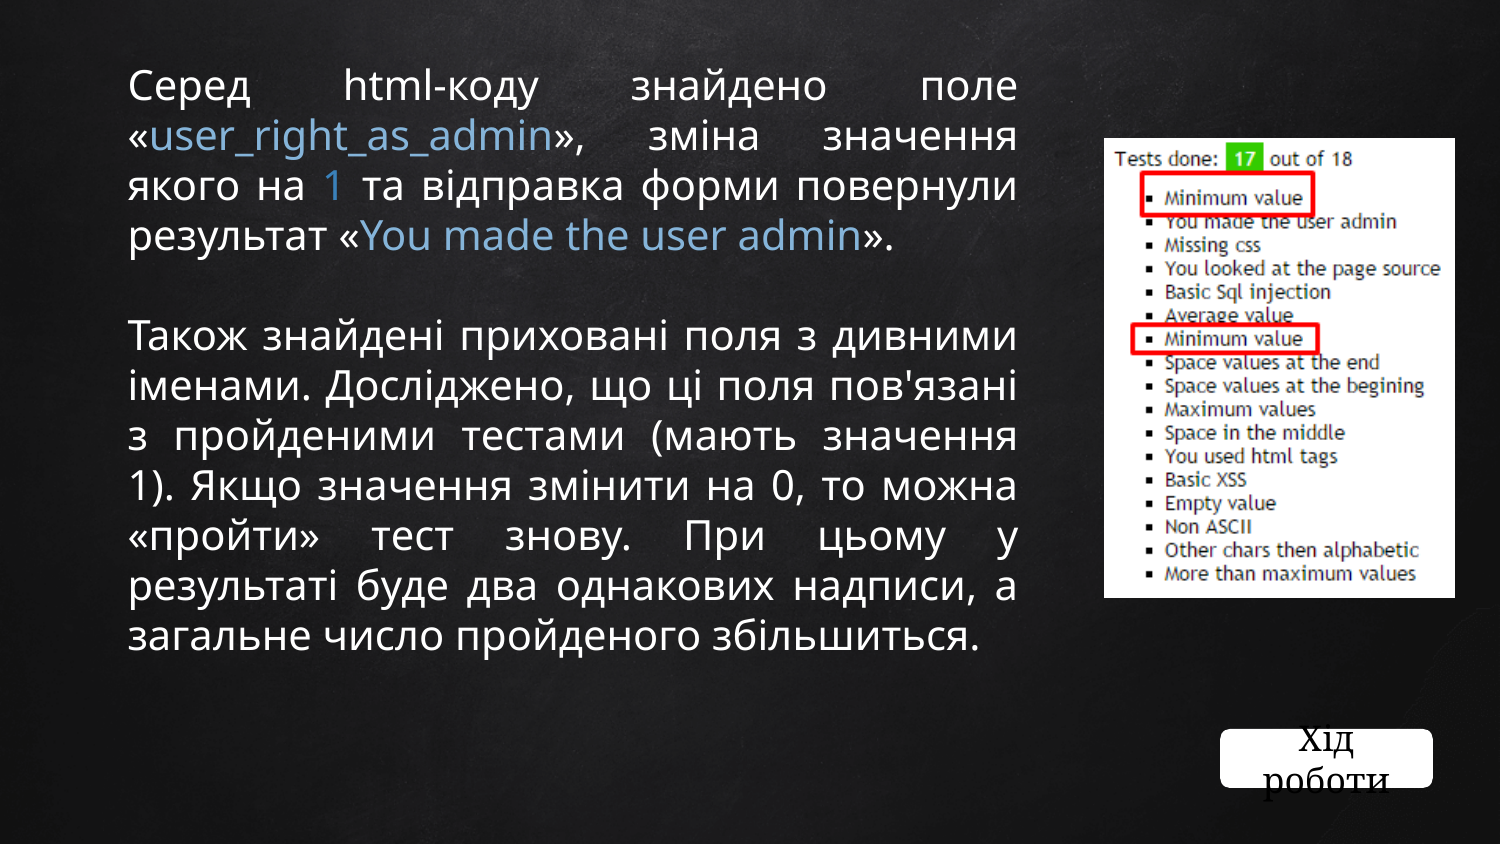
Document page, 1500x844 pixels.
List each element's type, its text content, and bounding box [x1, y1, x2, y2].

picture [0, 0, 1500, 844]
list Серед html-коду знайдено поле «user_right_as_admin», зміна значення якого на 1 та відправка форми повернули результат «You made the user admin». Також знайдені приховані поля з дивними іменами. Досліджено, що ці поля пов'язані з пройденими тестами (мають значення 1). Якщо значення змінити на 0, то можна «пройти» тест знову. При цьому у результаті буде два однакових надписи, а загальне число пройденого збільшиться. [75, 43, 1034, 682]
text_box Хід роботи [1218, 726, 1435, 791]
